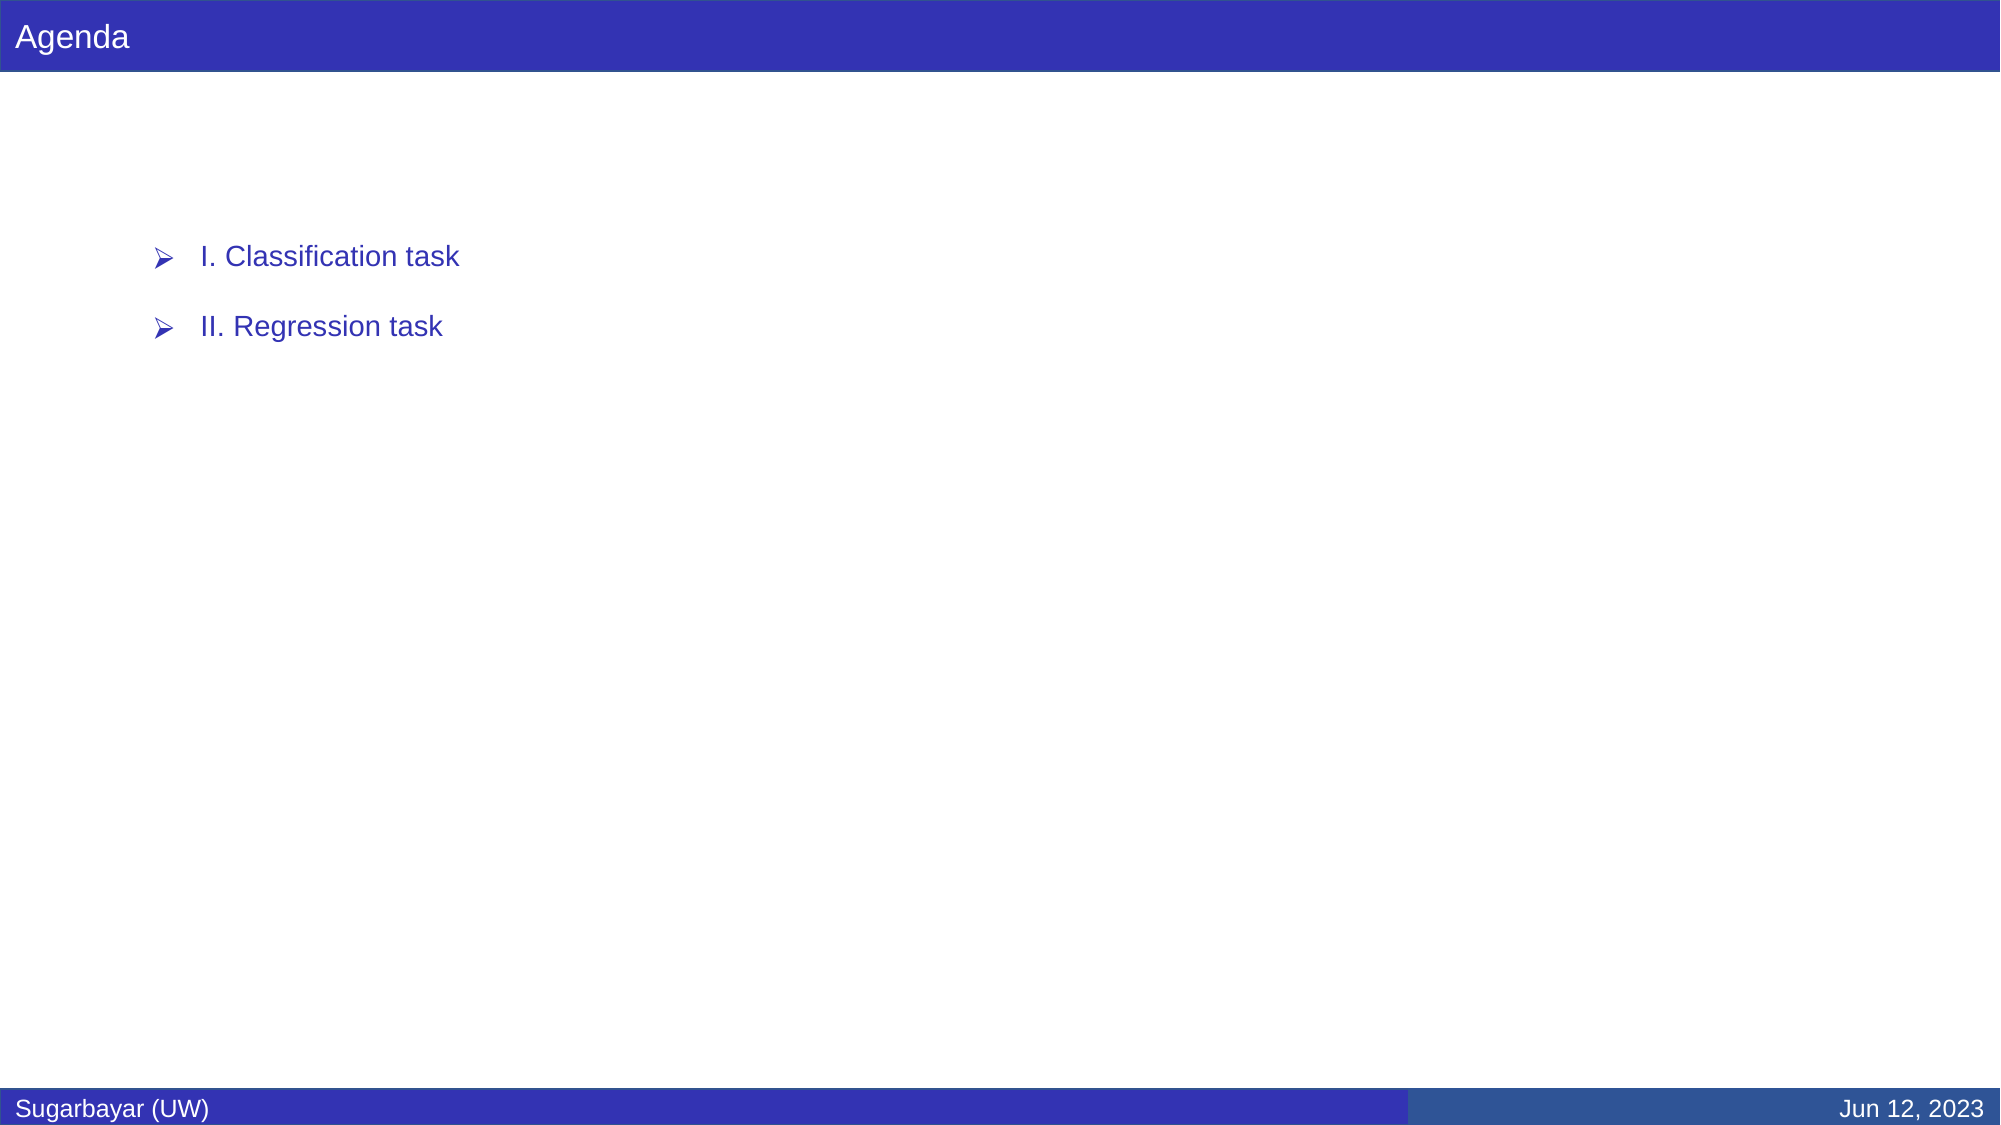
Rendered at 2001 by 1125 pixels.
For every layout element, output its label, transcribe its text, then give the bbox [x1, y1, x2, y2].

text_box Jun 12, 2023 [1409, 1089, 2000, 1125]
text_box Agenda [0, 0, 2000, 71]
text_box I. Classification task II. Regression task [138, 230, 1973, 420]
text_box Sugarbayar (UW) [0, 1089, 1409, 1125]
